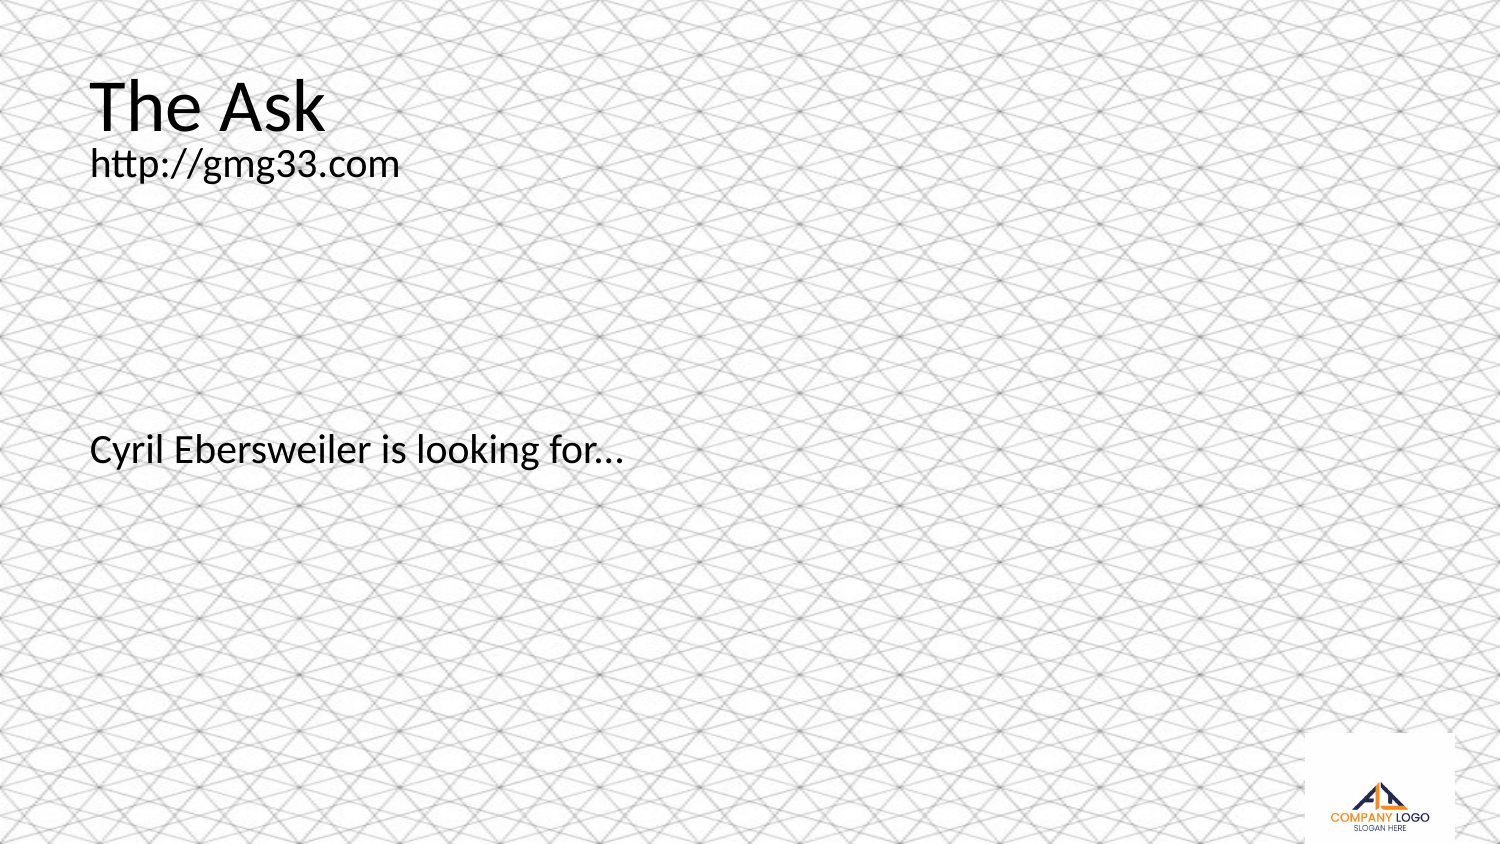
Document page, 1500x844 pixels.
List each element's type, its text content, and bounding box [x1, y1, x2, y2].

text_box The Ask [74, 67, 1275, 135]
text_box http://gmg33.com [74, 143, 1275, 178]
text_box Cyril Ebersweiler is looking for... [74, 194, 1275, 701]
picture [0, 0, 1500, 844]
